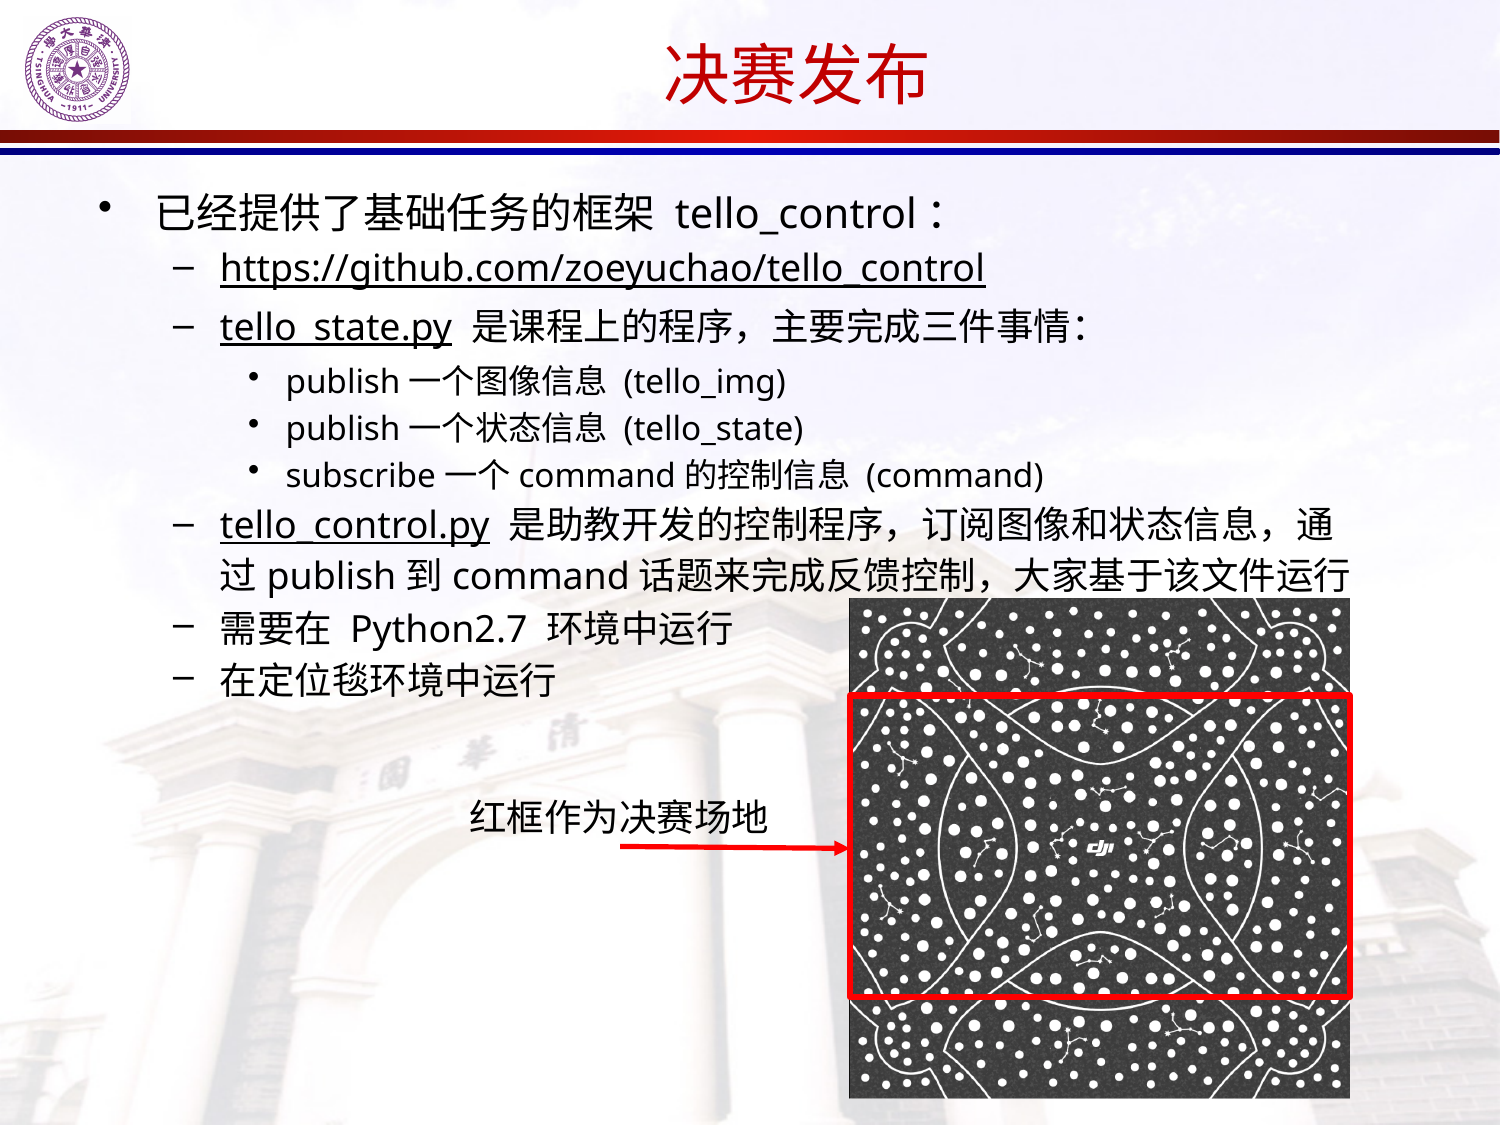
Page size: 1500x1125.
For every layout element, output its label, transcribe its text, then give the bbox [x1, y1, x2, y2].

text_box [454, 598, 1351, 1099]
title 决赛发布 [153, 10, 1442, 136]
list 已经提供了基础任务的框架 tello_control： https://github.com/zoeyuchao/tello_control tello_state.py 是课程上的程序，主要完成三件事情： publish一个图像信息 (tello_img) publish一个状态信息 (tello_state) subscribe一个command的控制信息 (command) tello_control.py 是助教开发的控制程序，订阅图像和状态信息，通过publish到command话题来完成反馈控制，大家基于该文件运行 需要在 Python2.7 环境中运行 在定位毯环境中运行 [83, 179, 1377, 950]
picture [0, 0, 1500, 1125]
